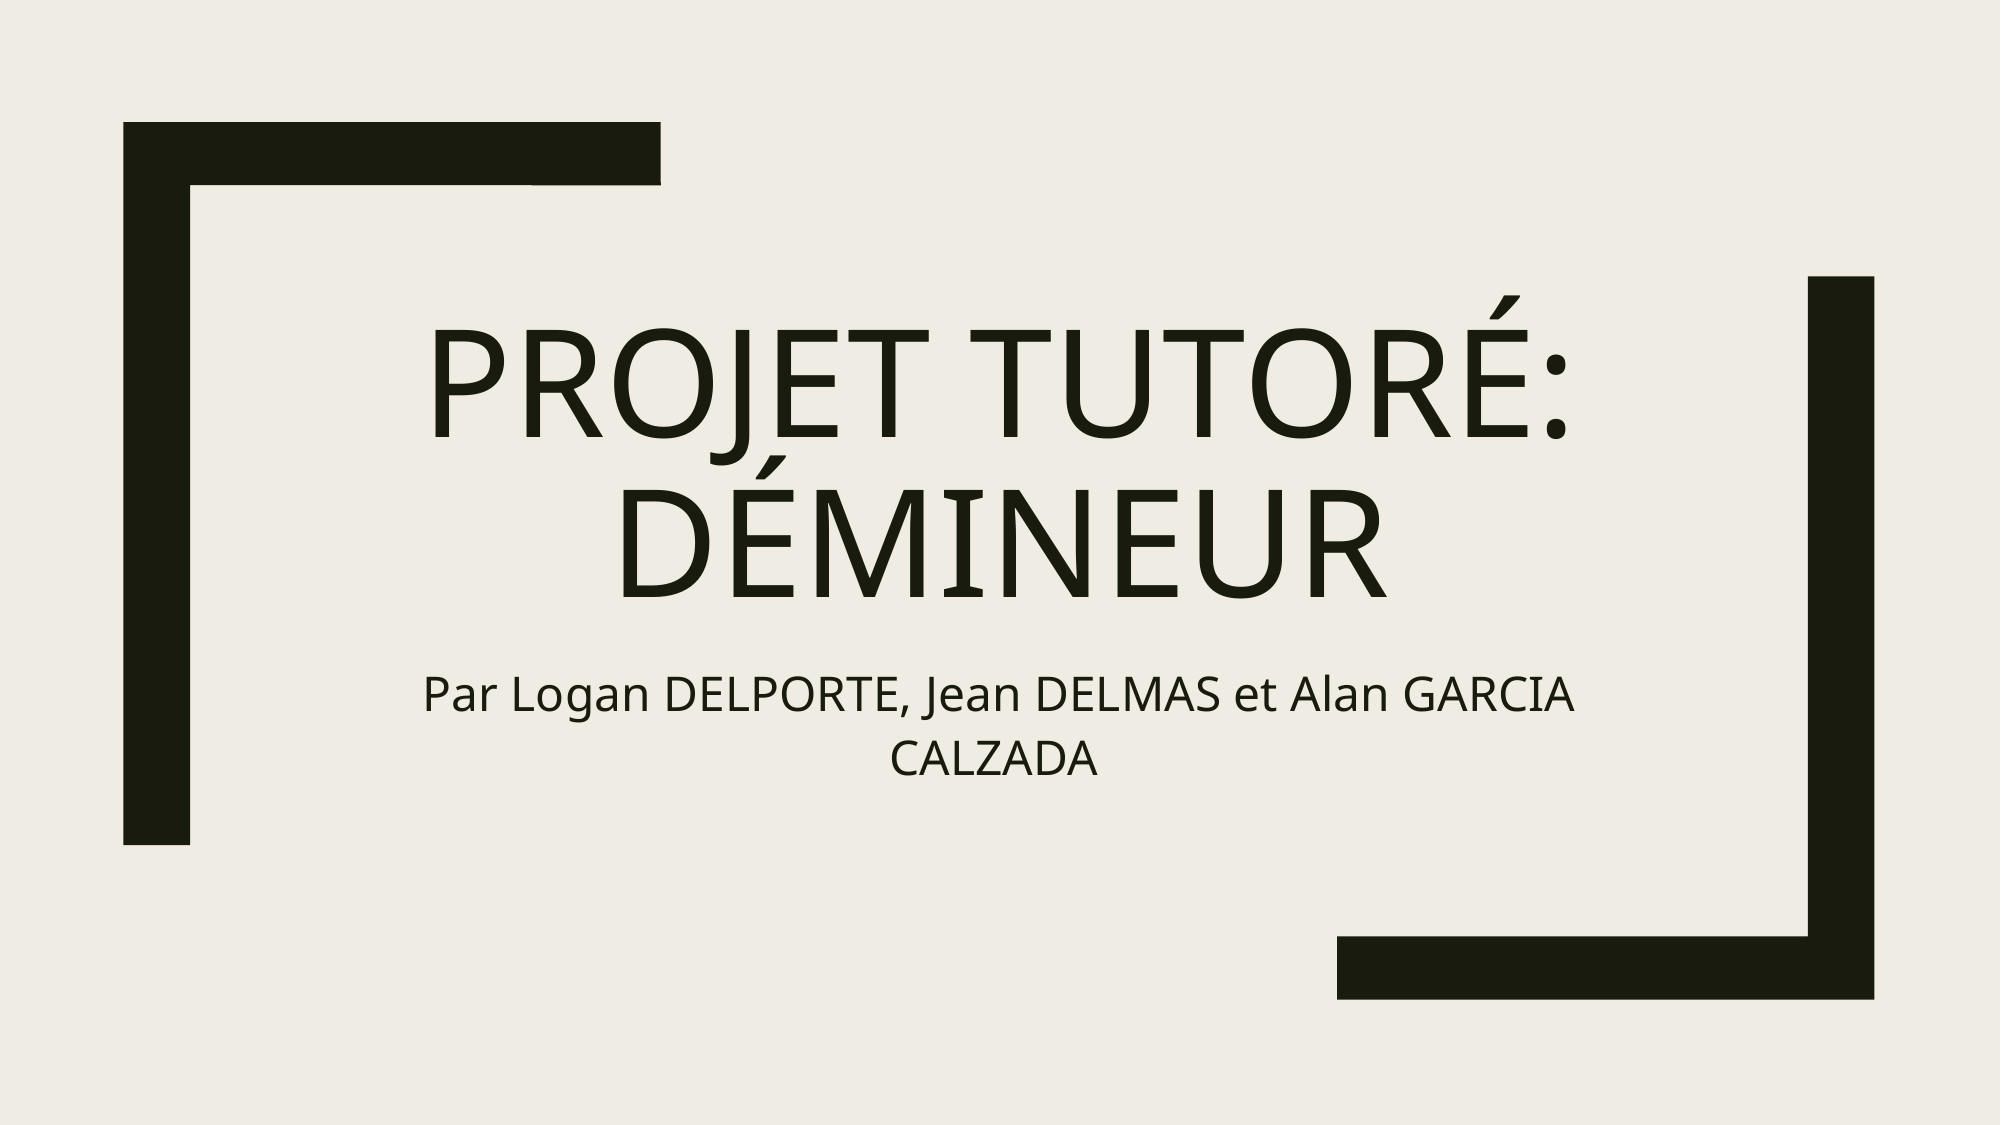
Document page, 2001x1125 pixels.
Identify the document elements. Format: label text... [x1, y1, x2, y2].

subtitle Par Logan DELPORTE, Jean DELMAS et Alan GARCIA CALZADA [353, 649, 1647, 828]
title Projet Tutoré: Démineur [314, 293, 1686, 638]
